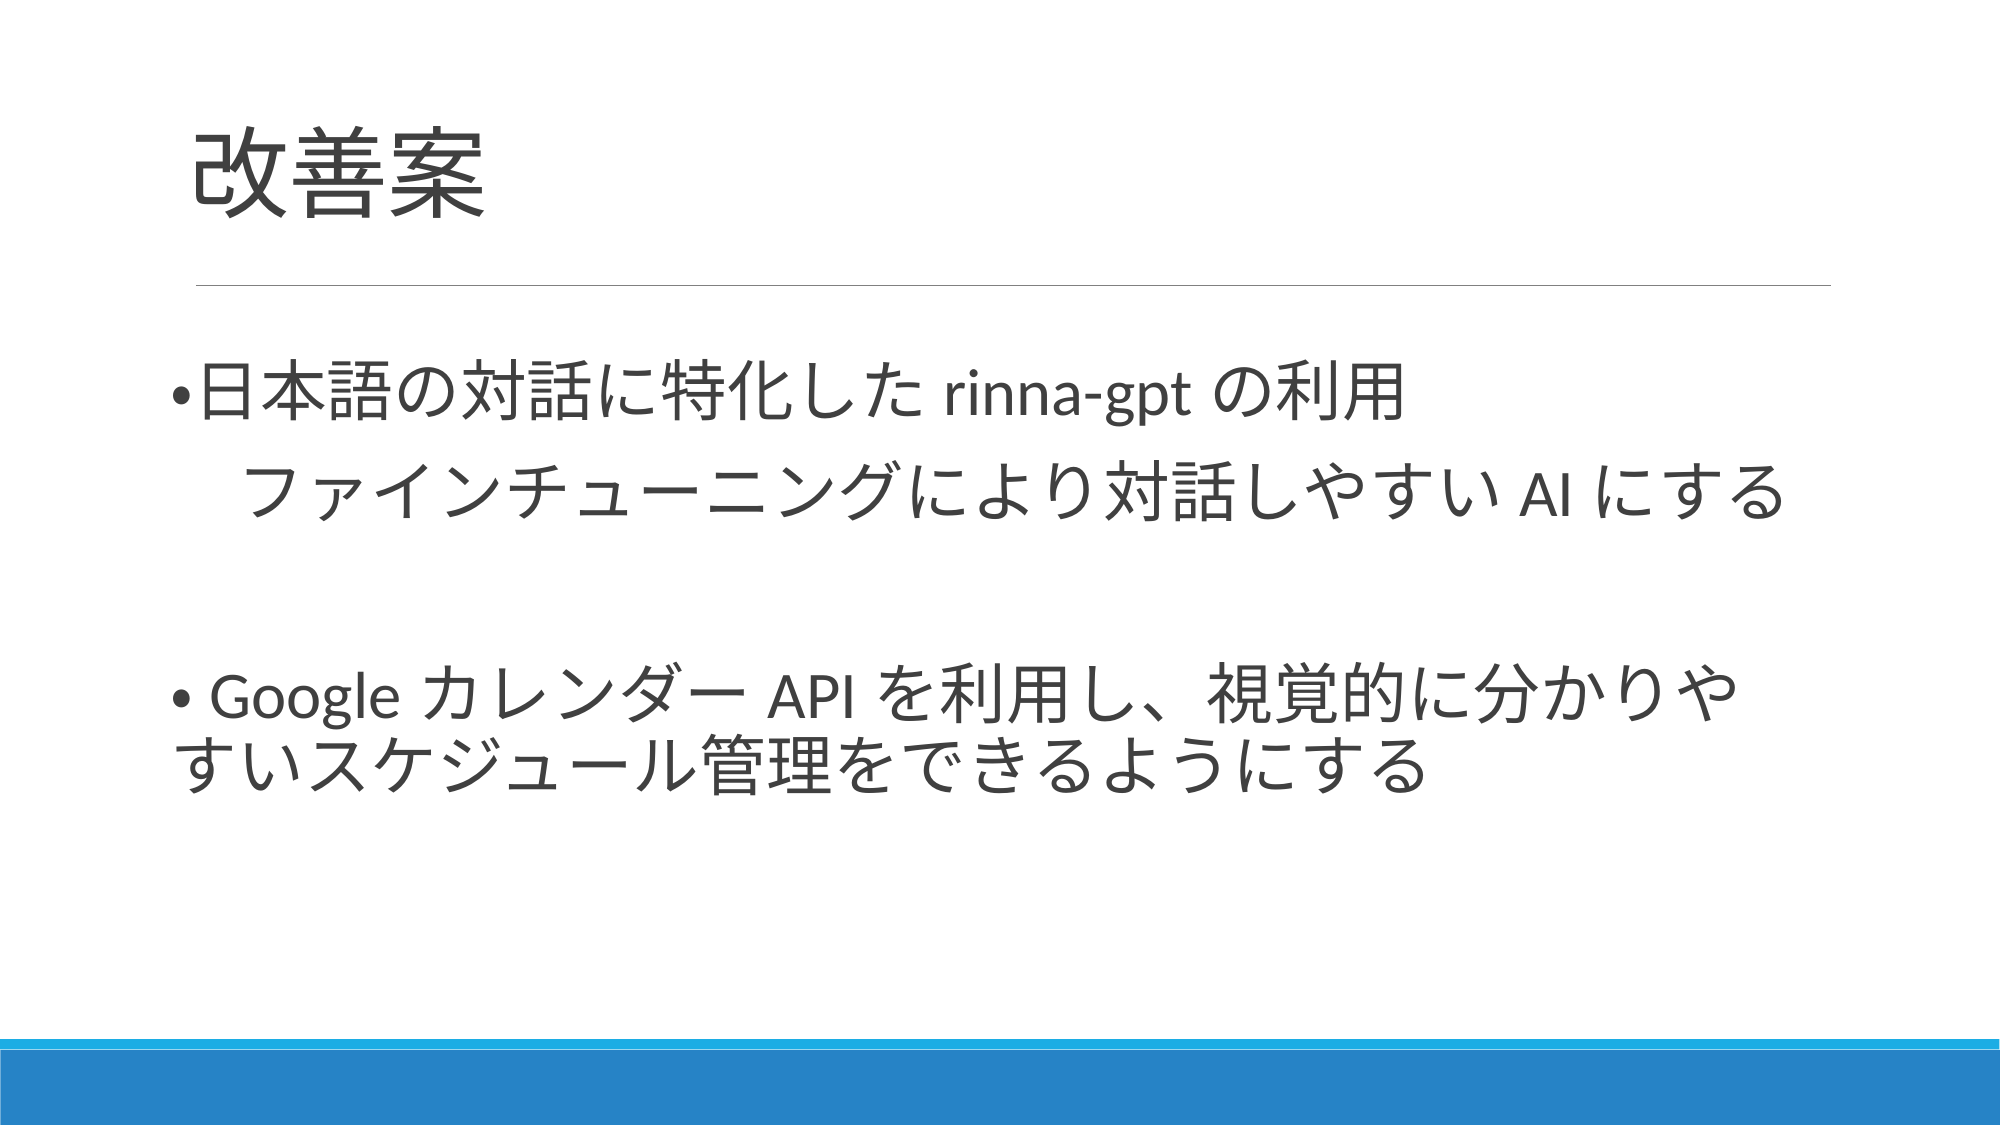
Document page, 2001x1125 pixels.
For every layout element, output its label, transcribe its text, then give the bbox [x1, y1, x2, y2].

title 改善案 [174, 0, 1825, 238]
list ・日本語の対話に特化したrinna-gptの利用 ファインチューニングにより対話しやすいAIにする ・GoogleカレンダーAPIを利用し、視覚的に分かりやすいスケジュール管理をできるようにする [155, 350, 1806, 1011]
